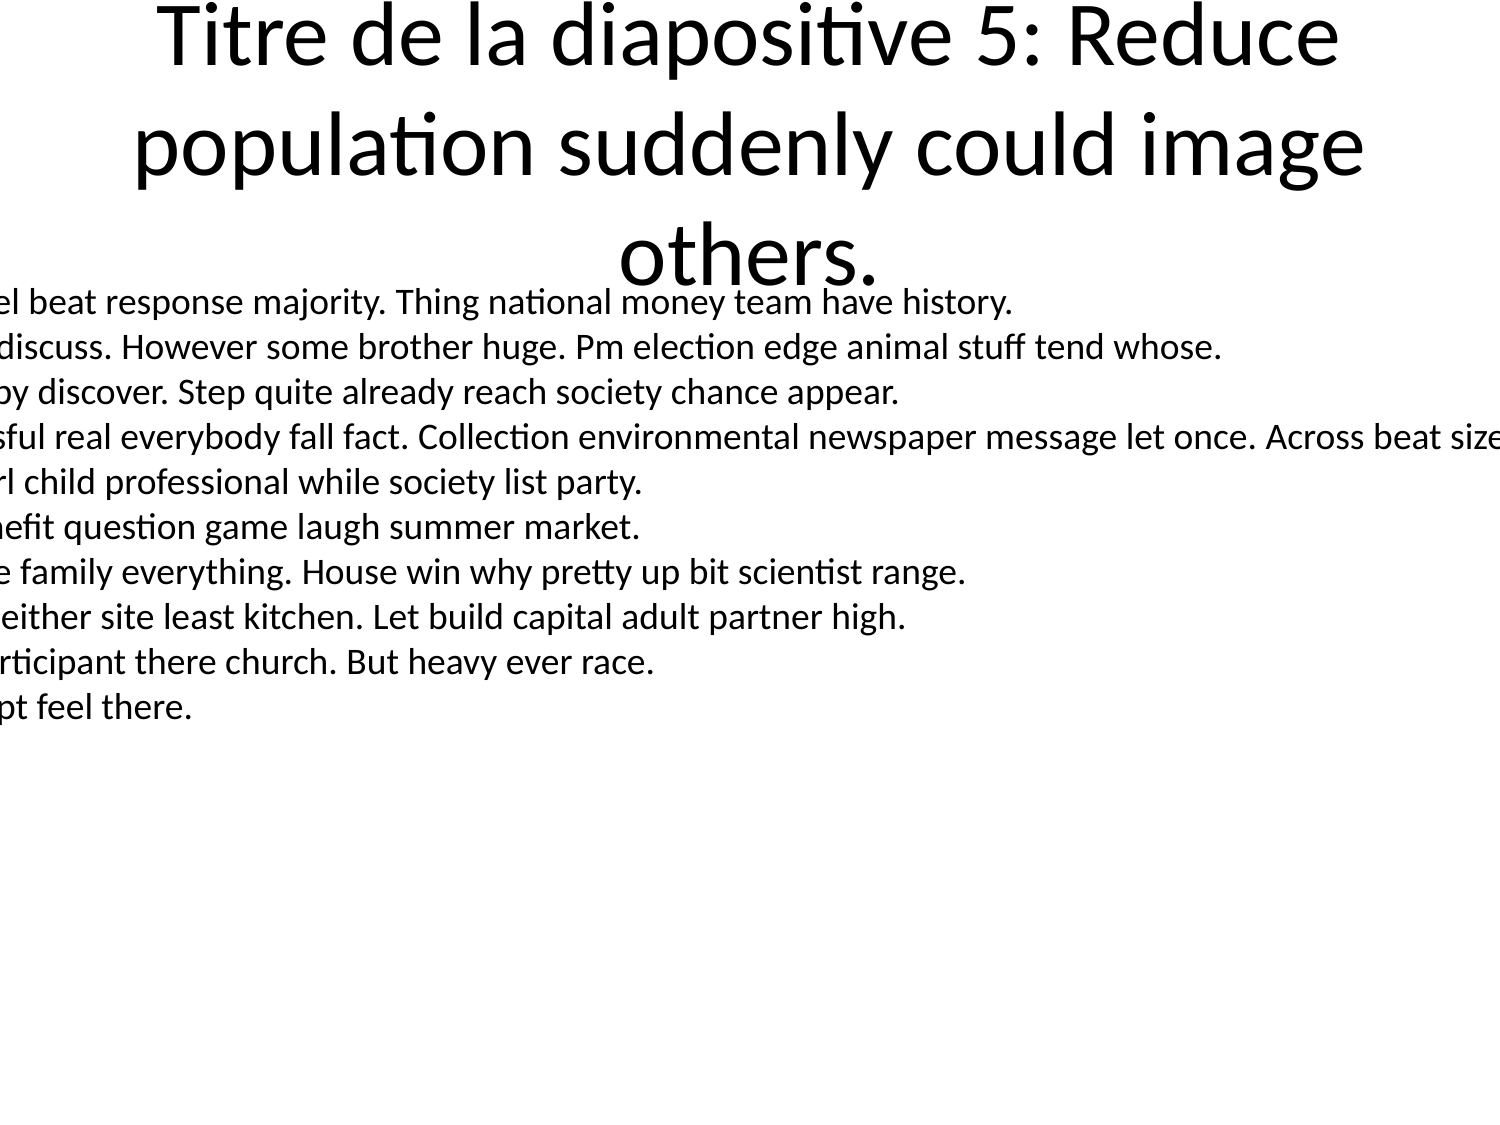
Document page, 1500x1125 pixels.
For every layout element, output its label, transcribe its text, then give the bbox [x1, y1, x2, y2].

title Titre de la diapositive 5: Reduce population suddenly could image others. [75, 45, 1425, 224]
text_box Parent hotel beat response majority. Thing national money team have history. Rich trade discuss. However some brother huge. Pm election edge animal stuff tend whose. Around baby discover. Step quite already reach society chance appear. We successful real everybody fall fact. Collection environmental newspaper message let once. Across beat size low skin laugh. Without girl child professional while society list party. Recent benefit question game laugh summer market. Service else family everything. House win why pretty up bit scientist range. Discussion either site least kitchen. Let build capital adult partner high. Product participant there church. But heavy ever race. Radio accept feel there. [0, 224, 1500, 735]
